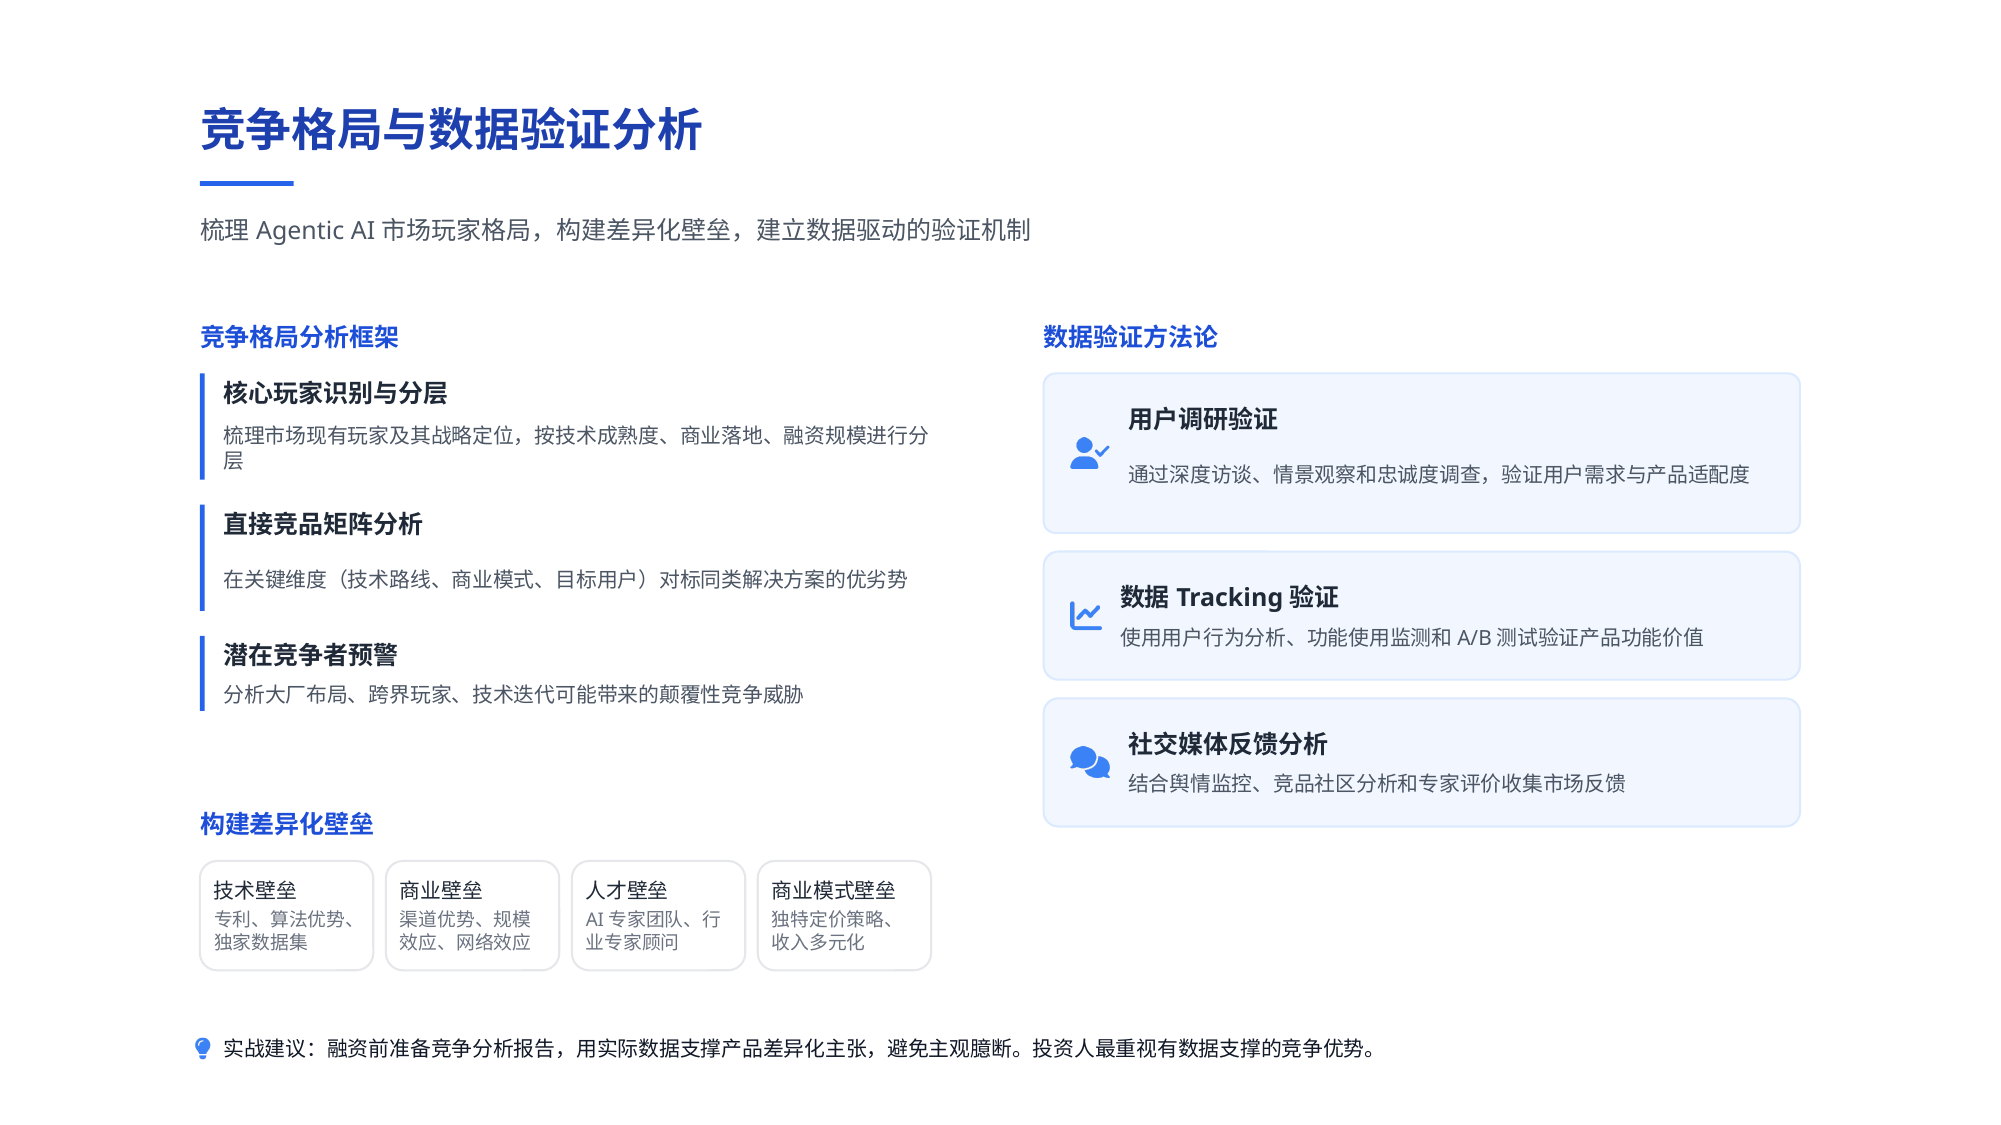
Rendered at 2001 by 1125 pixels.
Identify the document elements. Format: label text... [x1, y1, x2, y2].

text_box 商业模式壁垒 [771, 876, 920, 904]
text_box 分析大厂布局、跨界玩家、技术迭代可能带来的颠覆性竞争威胁 [223, 681, 853, 708]
text_box 梳理市场现有玩家及其战略定位，按技术成熟度、商业落地、融资规模进行分层 [223, 418, 940, 477]
text_box 核心玩家识别与分层 [223, 376, 469, 408]
text_box [205, 504, 932, 611]
text_box [199, 373, 205, 480]
text_box 潜在竞争者预警 [223, 638, 419, 671]
text_box 独特定价策略、收入多元化 [771, 906, 919, 955]
text_box 数据验证方法论 [1043, 320, 1240, 352]
text_box 人才壁垒 [585, 876, 690, 904]
text_box 技术壁垒 [214, 876, 318, 904]
text_box [199, 181, 294, 186]
text_box [199, 860, 374, 971]
text_box [1018, 292, 1826, 871]
text_box 用户调研验证 [1128, 403, 1299, 435]
text_box [174, 779, 957, 996]
picture [193, 1037, 211, 1060]
text_box [174, 74, 1825, 274]
text_box [1043, 373, 1801, 533]
text_box [205, 635, 932, 711]
text_box 结合舆情监控、竞品社区分析和专家评价收集市场反馈 [1128, 770, 1670, 797]
text_box 社交媒体反馈分析 [1128, 728, 1349, 760]
picture [1070, 746, 1110, 778]
text_box 专利、算法优势、独家数据集 [214, 906, 362, 955]
picture [1070, 599, 1102, 632]
text_box 使用用户行为分析、功能使用监测和A/B测试验证产品功能价值 [1120, 623, 1745, 650]
text_box [174, 292, 957, 761]
text_box 竞争格局与数据验证分析 [199, 100, 751, 157]
text_box [205, 373, 932, 480]
text_box 数据Tracking验证 [1120, 581, 1346, 613]
text_box 商业壁垒 [399, 876, 504, 904]
text_box [199, 635, 205, 711]
picture [1070, 437, 1110, 469]
text_box [757, 860, 932, 971]
text_box 梳理Agentic AI市场玩家格局，构建差异化壁垒，建立数据驱动的验证机制 [199, 214, 1041, 246]
text_box [1043, 551, 1801, 680]
text_box 通过深度访谈、情景观察和忠诚度调查，验证用户需求与产品适配度 [1128, 445, 1779, 504]
text_box [199, 504, 205, 611]
text_box [385, 860, 560, 971]
text_box [1043, 698, 1801, 827]
text_box [571, 860, 746, 971]
text_box 实战建议：融资前准备竞争分析报告，用实际数据支撑产品差异化主张，避免主观臆断。投资人最重视有数据支撑的竞争优势。 [223, 1034, 1465, 1061]
text_box 构建差异化壁垒 [199, 807, 396, 840]
text_box 在关键维度（技术路线、商业模式、目标用户）对标同类解决方案的优劣势 [223, 549, 940, 608]
text_box 渠道优势、规模效应、网络效应 [400, 906, 547, 955]
text_box [174, 1013, 1825, 1083]
text_box AI专家团队、行业专家顾问 [585, 906, 732, 955]
text_box 竞争格局分析框架 [199, 320, 421, 352]
text_box 直接竞品矩阵分析 [223, 507, 444, 540]
